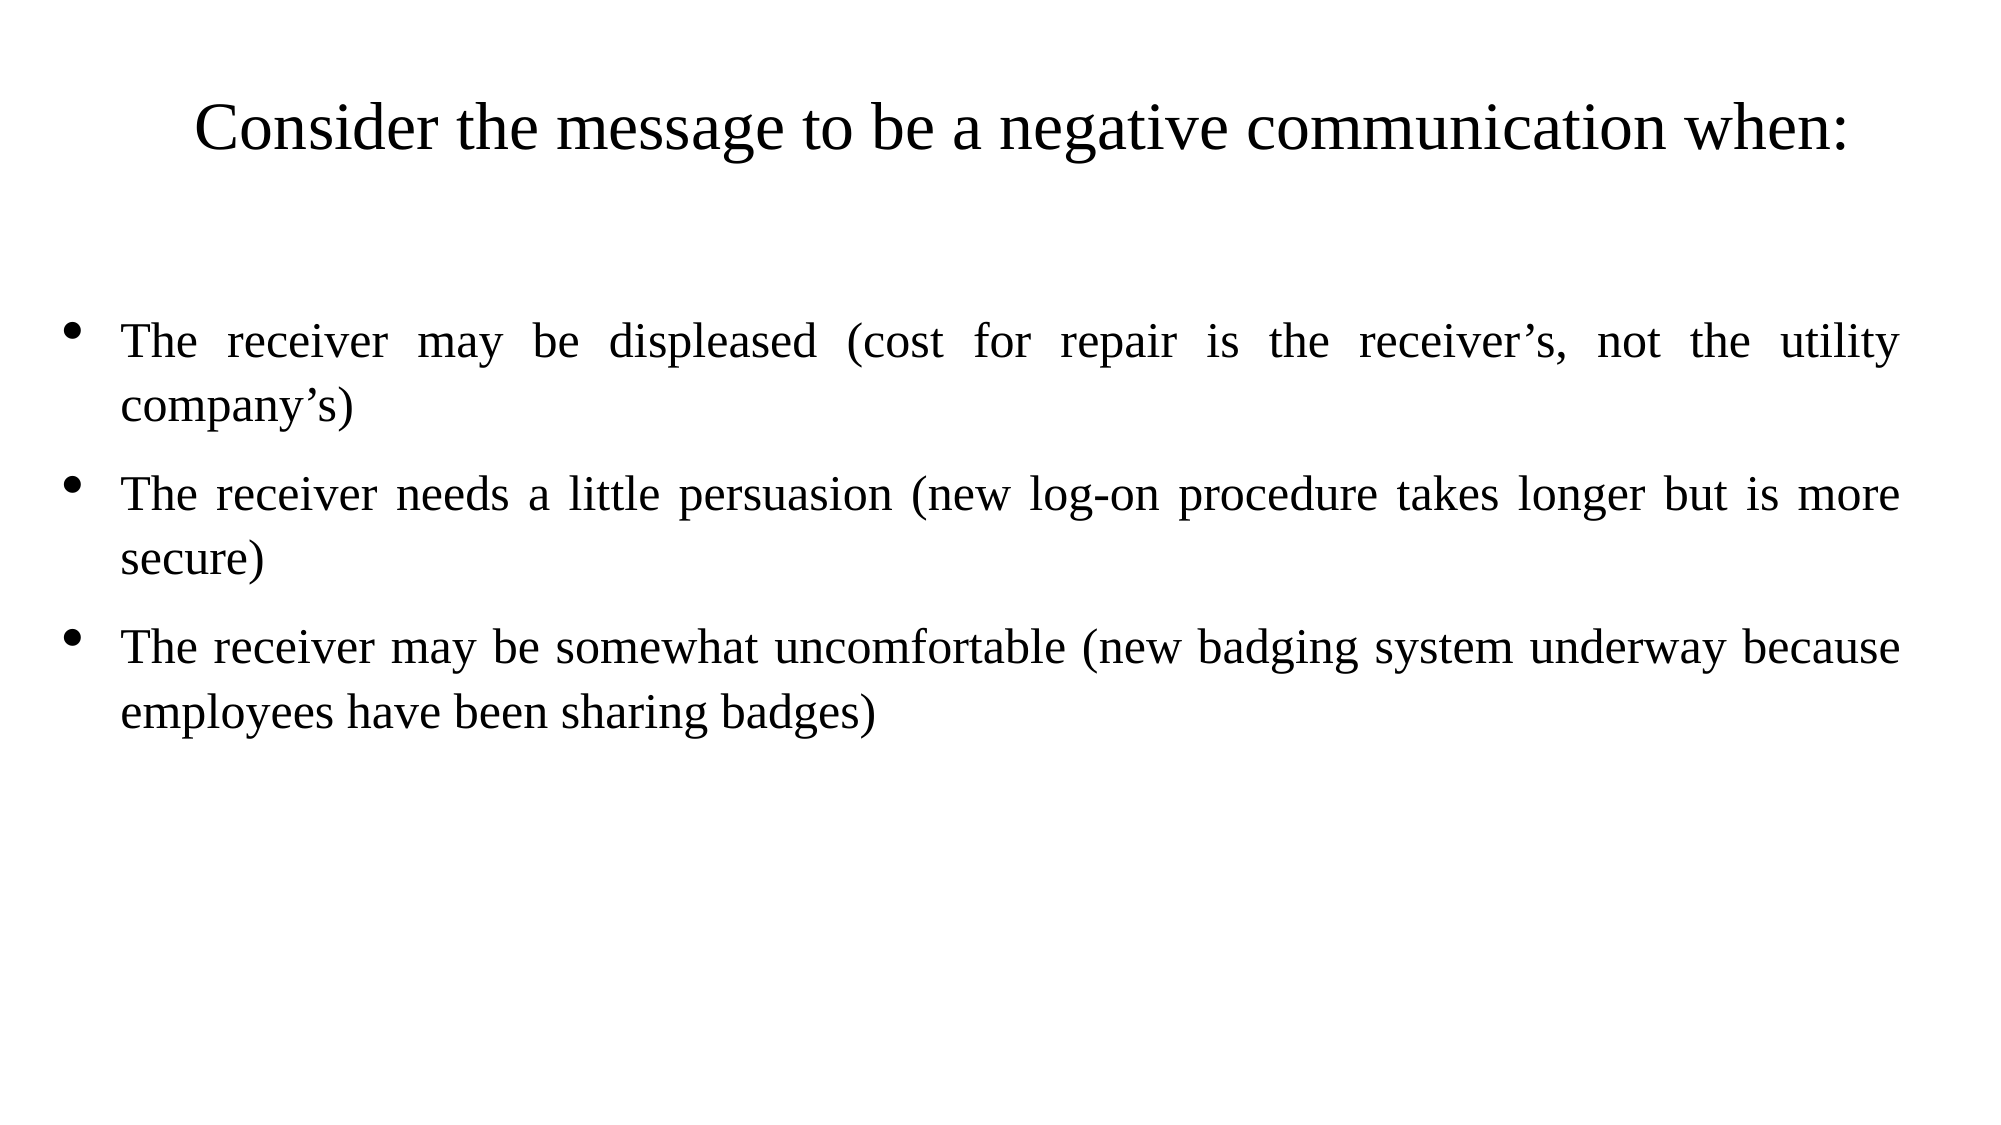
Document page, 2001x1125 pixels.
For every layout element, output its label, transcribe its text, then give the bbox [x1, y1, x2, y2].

title Consider the message to be a negative communication when: [107, 59, 1939, 278]
list The receiver may be displeased (cost for repair is the receiver’s, not the utility company’s) The receiver needs a little persuasion (new log-on procedure takes longer but is more secure) The receiver may be somewhat uncomfortable (new badging system underway because employees have been sharing badges) [49, 295, 1918, 1014]
